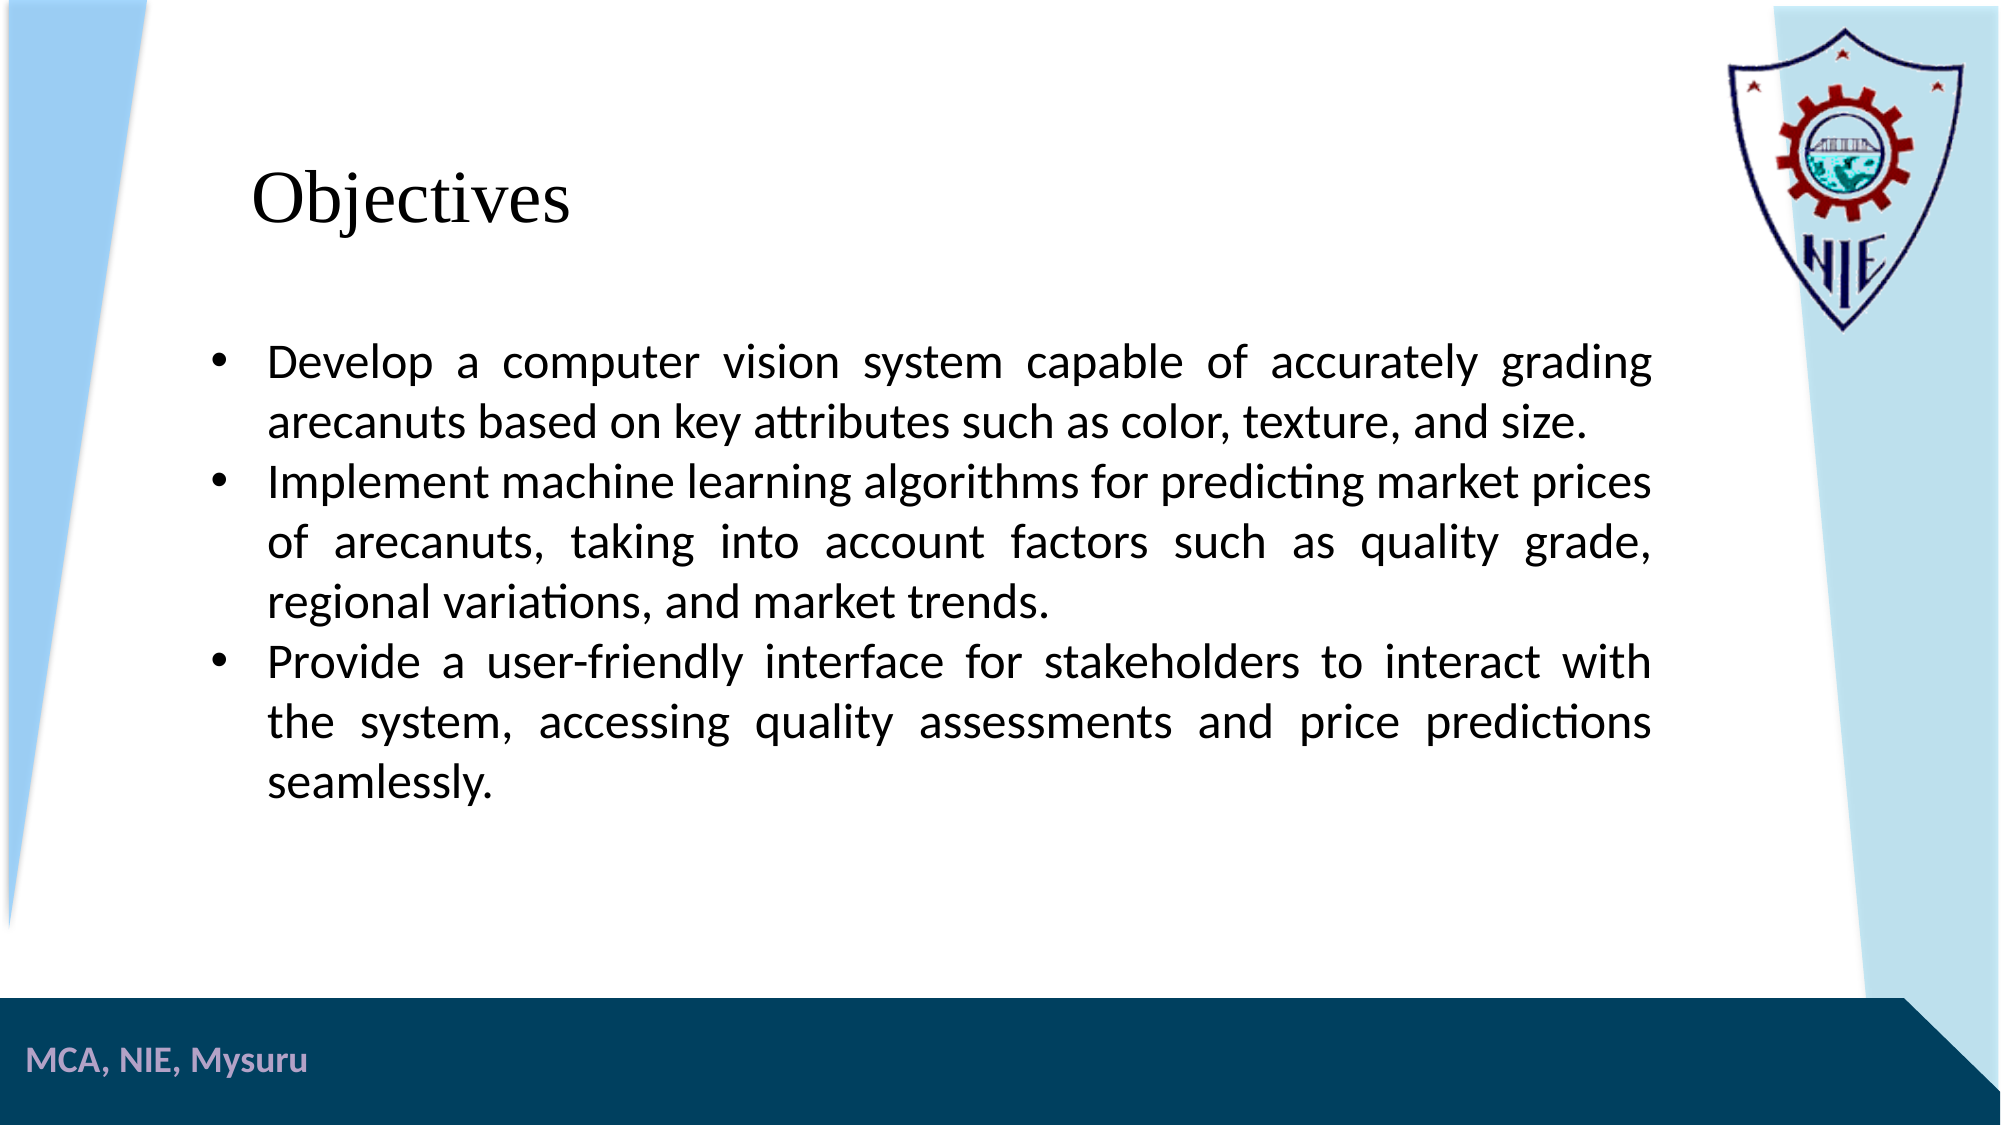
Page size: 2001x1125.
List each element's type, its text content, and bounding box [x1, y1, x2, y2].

picture [1633, 0, 2001, 401]
text_box Develop a computer vision system capable of accurately grading arecanuts based on key attributes such as color, texture, and size. Implement machine learning algorithms for predicting market prices of arecanuts, taking into account factors such as quality grade, regional variations, and market trends. Provide a user-friendly interface for stakeholders to interact with the system, accessing quality assessments and price predictions seamlessly. [195, 321, 1668, 862]
text_box Objectives [236, 140, 622, 321]
